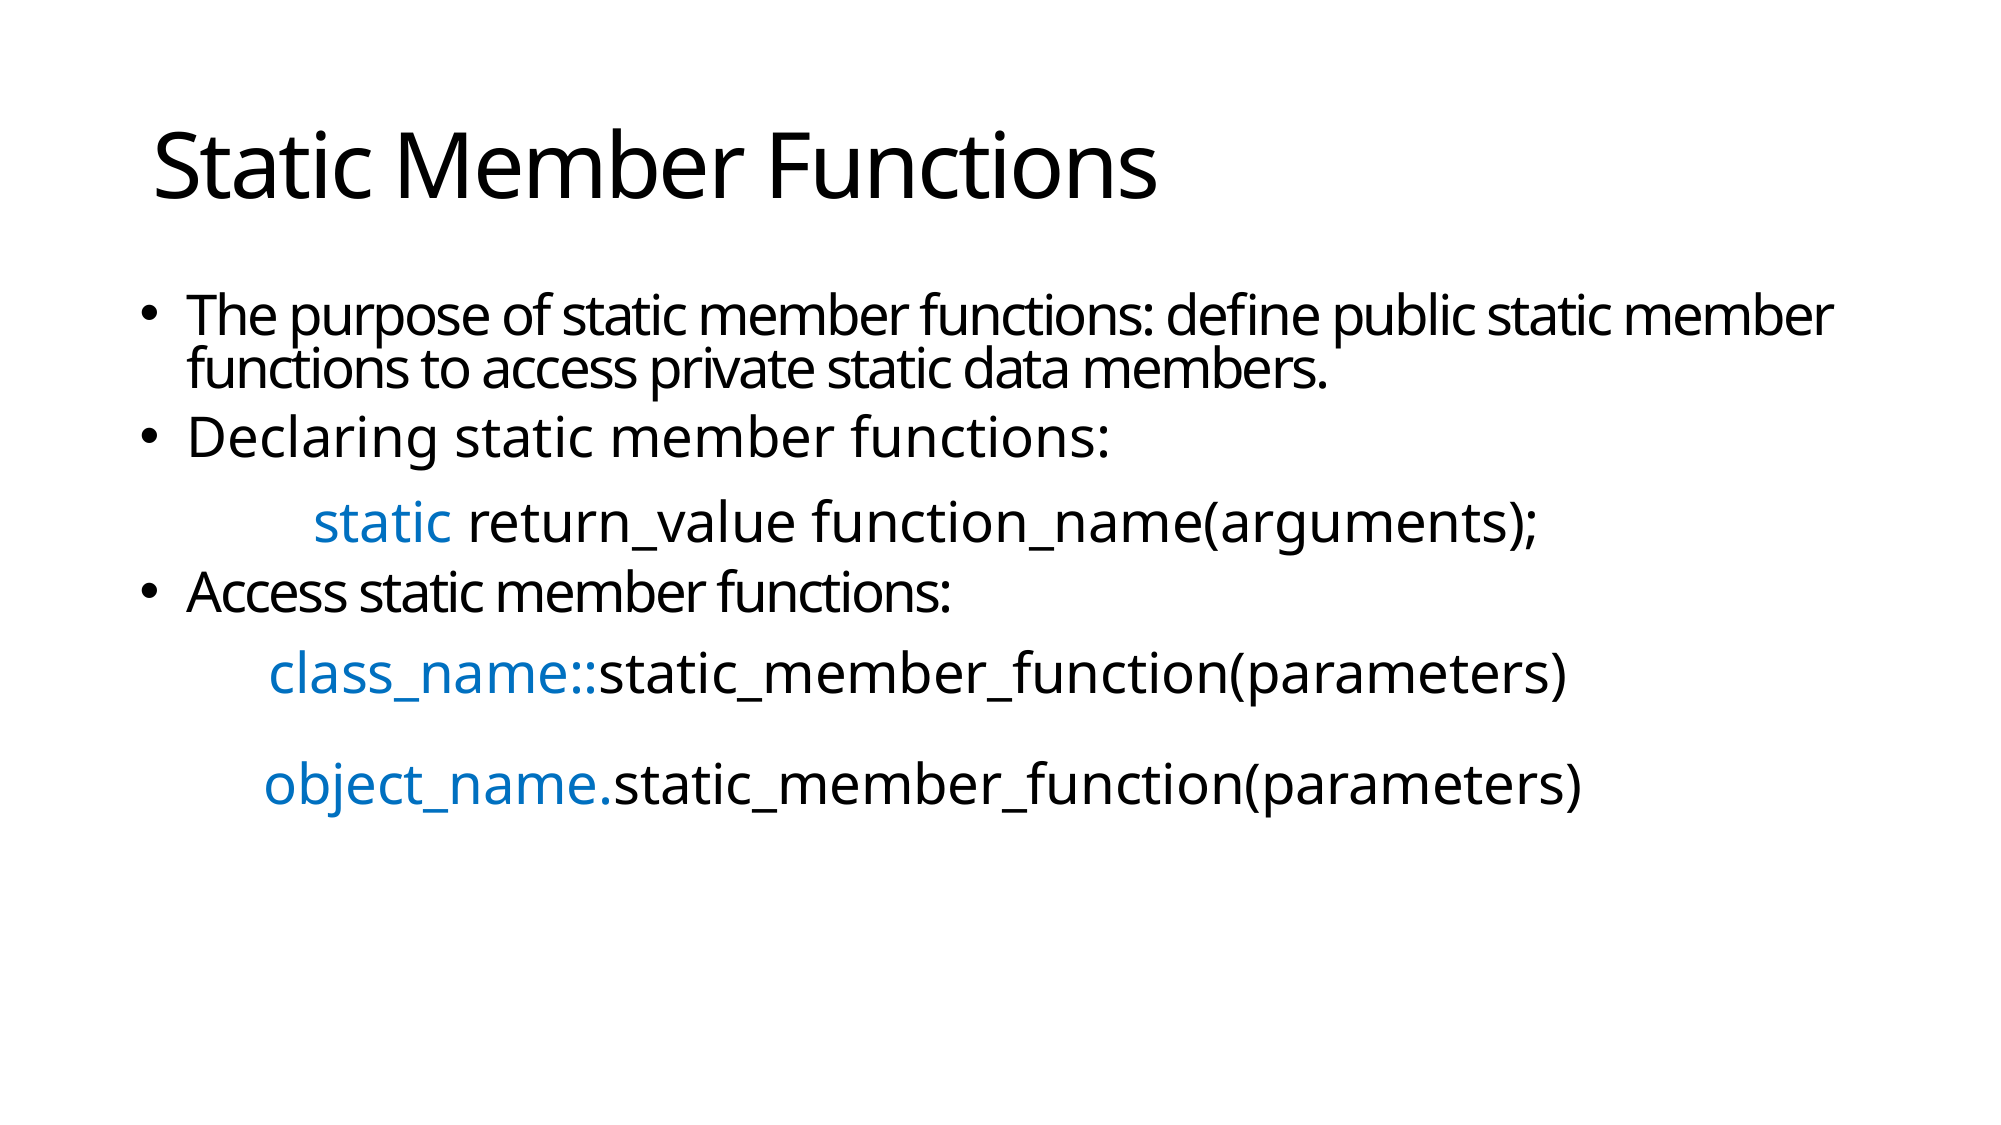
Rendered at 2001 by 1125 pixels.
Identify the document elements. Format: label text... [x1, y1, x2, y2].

title Static Member Functions [137, 59, 1863, 277]
text_box static return_value function_name(arguments); [311, 473, 1689, 554]
text_box Access static member functions: [137, 554, 2000, 624]
text_box object_name.static_member_function(parameters) [261, 735, 1739, 816]
text_box class_name::static_member_function(parameters) [266, 624, 1734, 706]
text_box The purpose of static member functions: define public static member functions to access private static data members. Declaring static member functions: [137, 277, 2000, 469]
